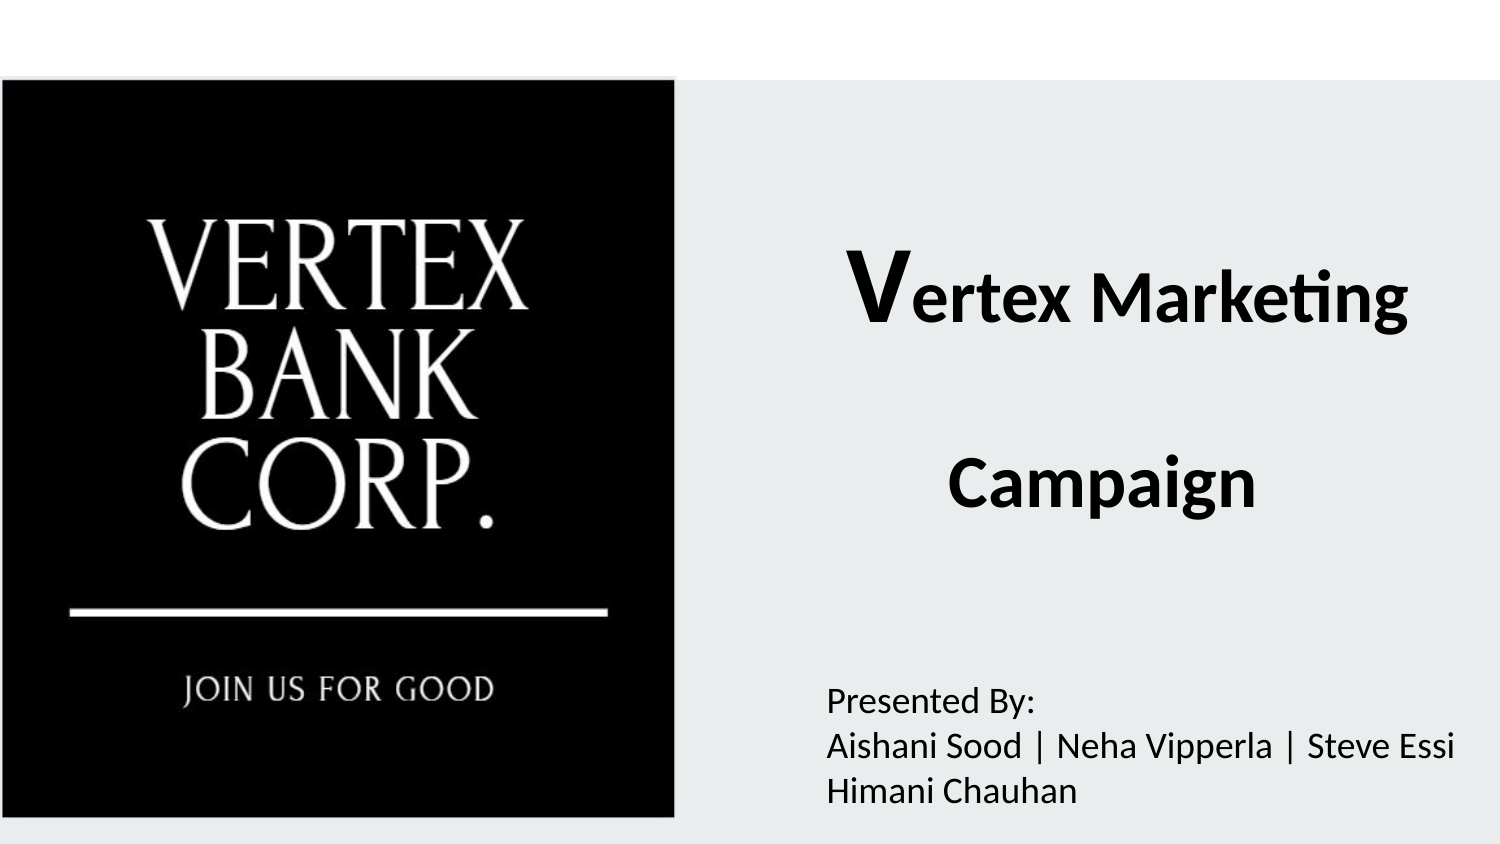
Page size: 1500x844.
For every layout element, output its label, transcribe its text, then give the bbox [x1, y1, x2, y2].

text_box Vertex Marketing Campaign [797, 207, 1431, 632]
picture [0, 76, 677, 819]
text_box Presented By: Aishani Sood | Neha Vipperla | Steve Essi Himani Chauhan [811, 625, 1475, 819]
